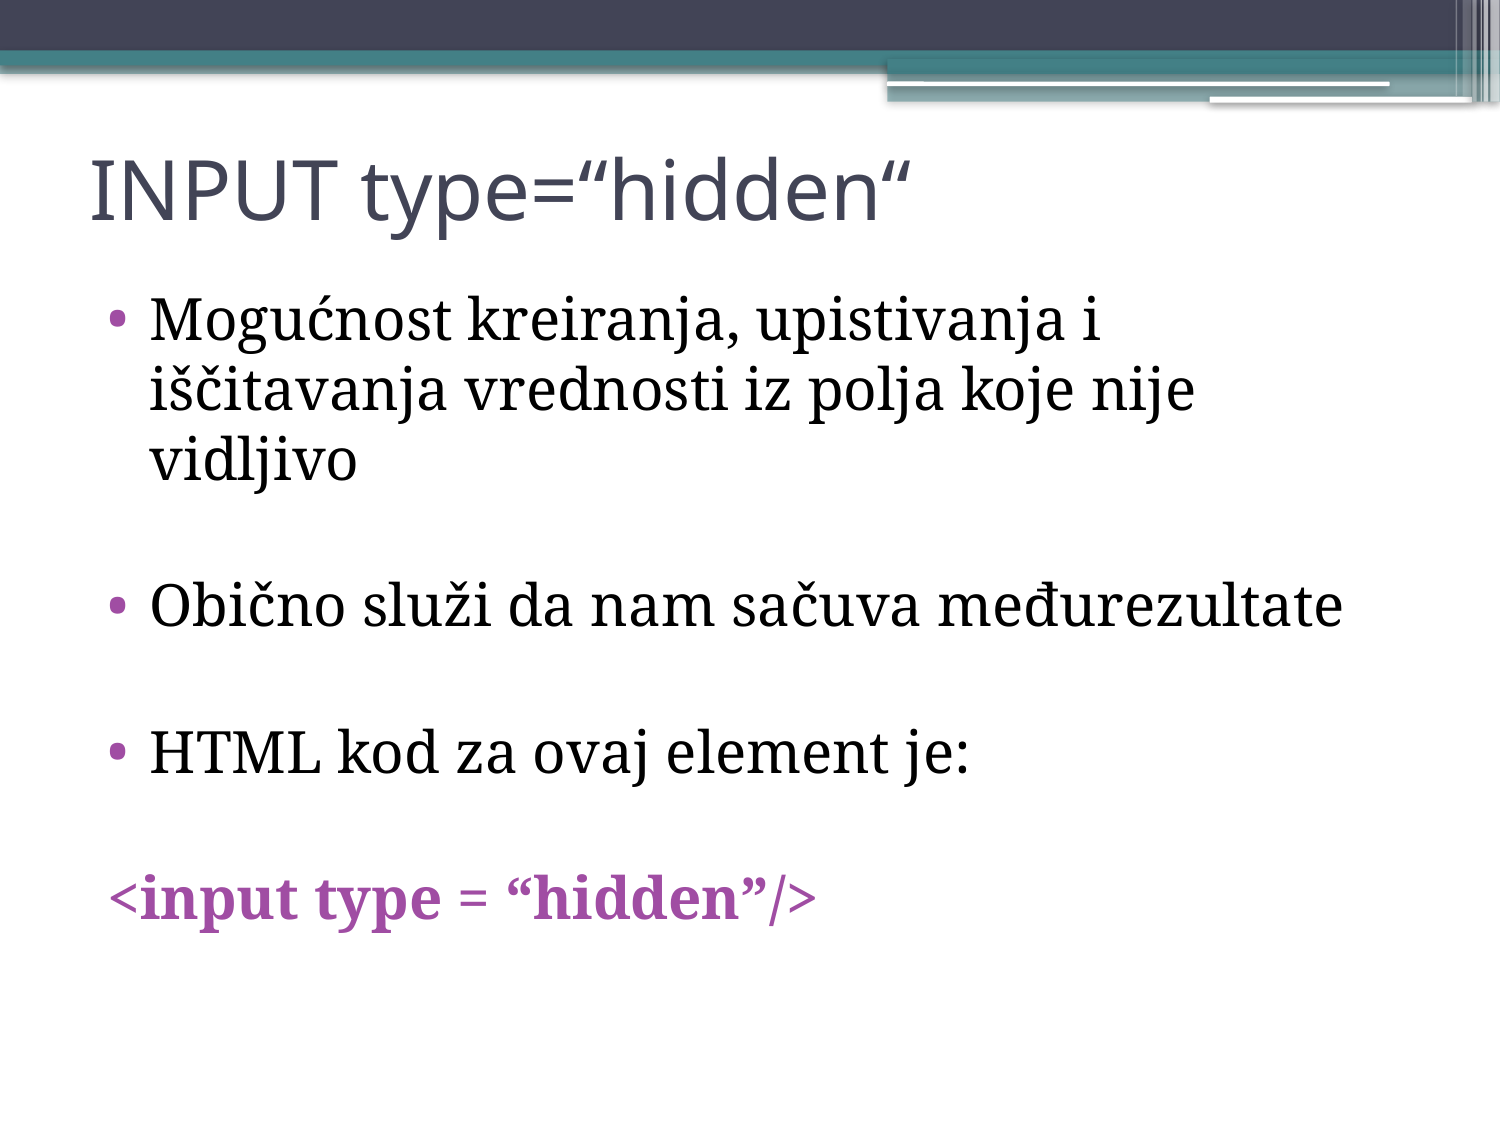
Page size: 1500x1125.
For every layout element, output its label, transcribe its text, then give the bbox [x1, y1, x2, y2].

title INPUT type=“hidden“ [75, 99, 1425, 275]
list Mogućnost kreiranja, upistivanja i iščitavanja vrednosti iz polja koje nije vidljivo Obično služi da nam sačuva međurezultate HTML kod za ovaj element je: <input type = “hidden”/> [75, 275, 1425, 1079]
